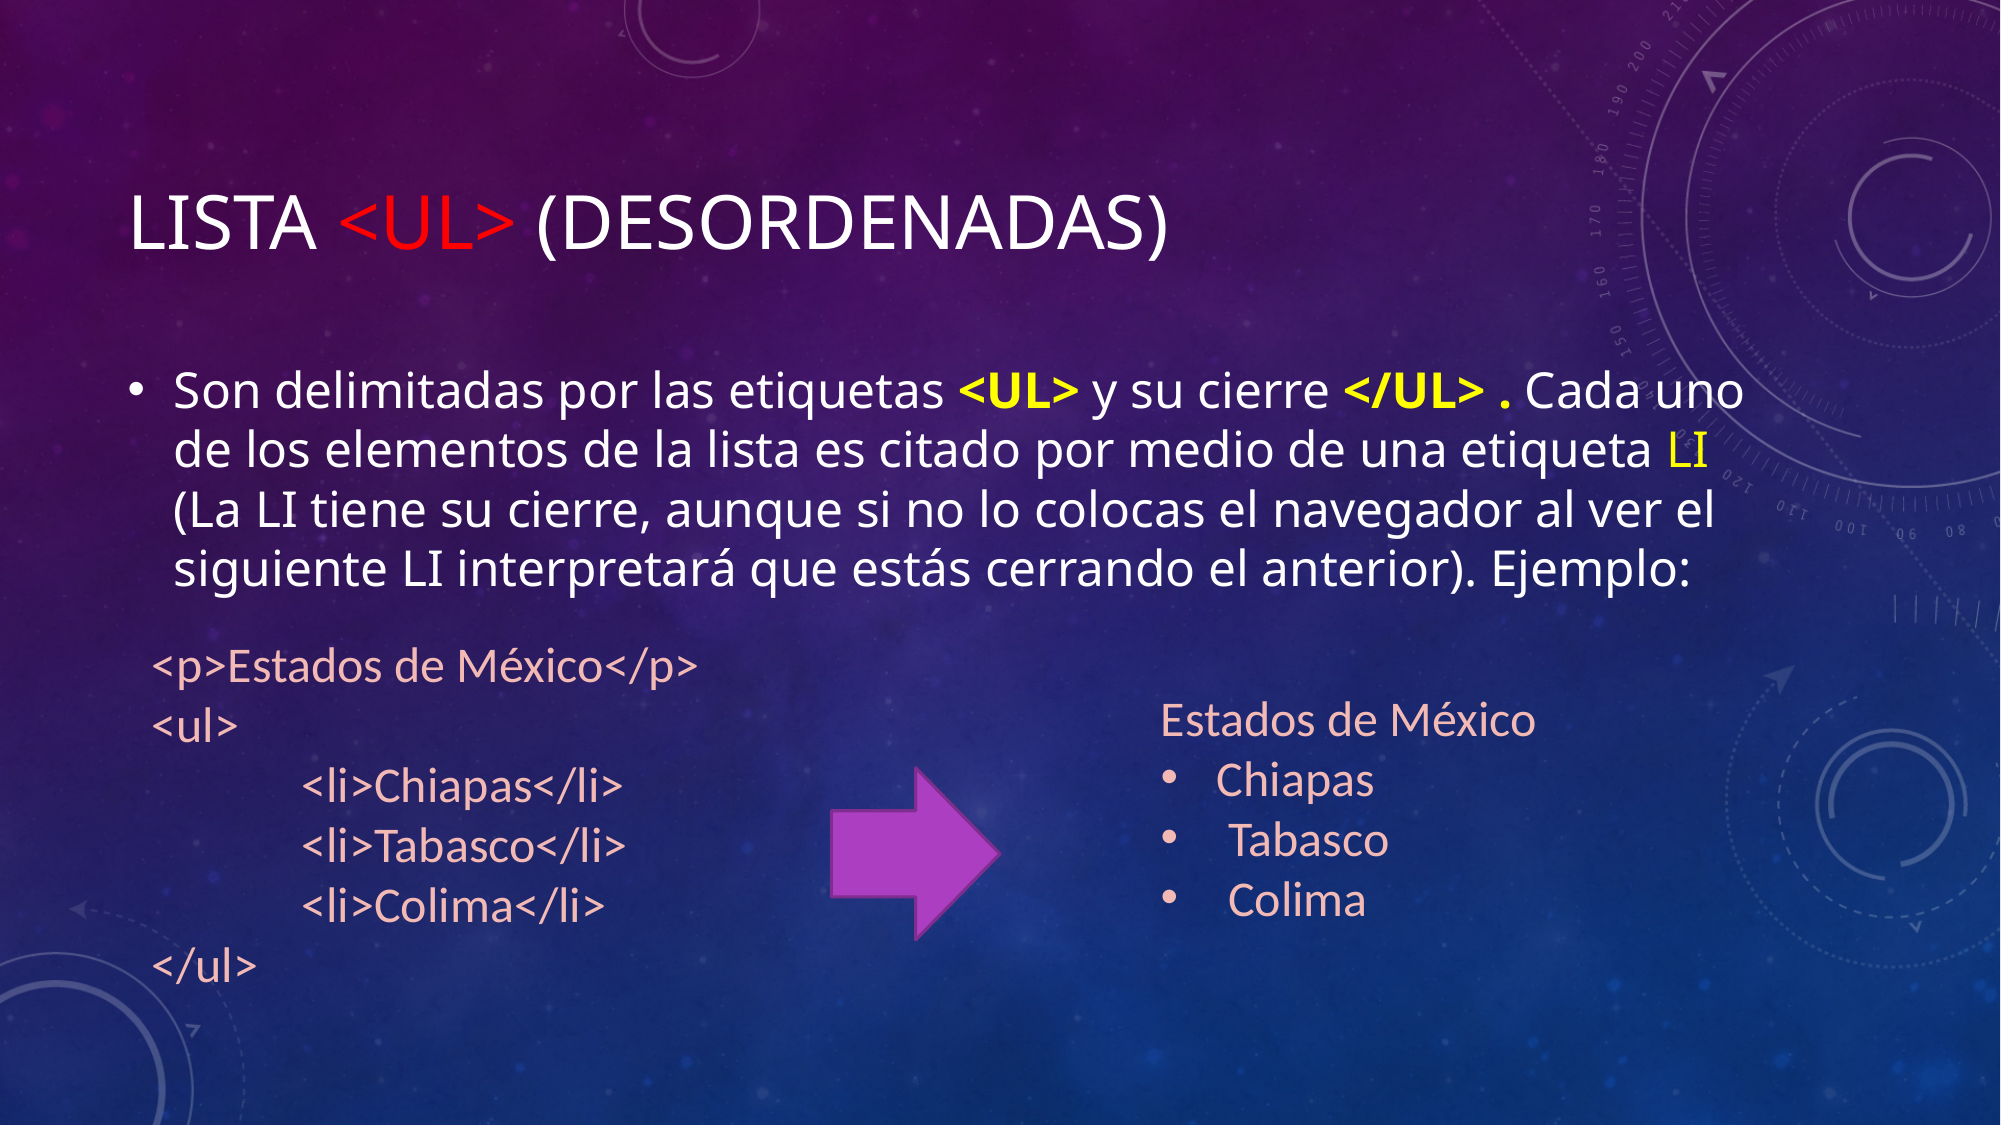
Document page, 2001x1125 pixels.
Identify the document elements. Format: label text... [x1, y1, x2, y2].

title Lista <UL> (desordenadas) [112, 99, 1775, 339]
picture [0, 0, 2001, 1125]
text_box Estados de México Chiapas Tabasco Colima [1145, 678, 1864, 994]
text_box <p>Estados de México</p> <ul> <li>Chiapas</li> <li>Tabasco</li> <li>Colima</li> </ul> [136, 625, 855, 1000]
list Son delimitadas por las etiquetas <UL> y su cierre </UL> . Cada uno de los elementos de la lista es citado por medio de una etiqueta LI (La LI tiene su cierre, aunque si no lo colocas el navegador al ver el siguiente LI interpretará que estás cerrando el anterior). Ejemplo: [112, 351, 1775, 667]
text_box [829, 766, 1002, 942]
